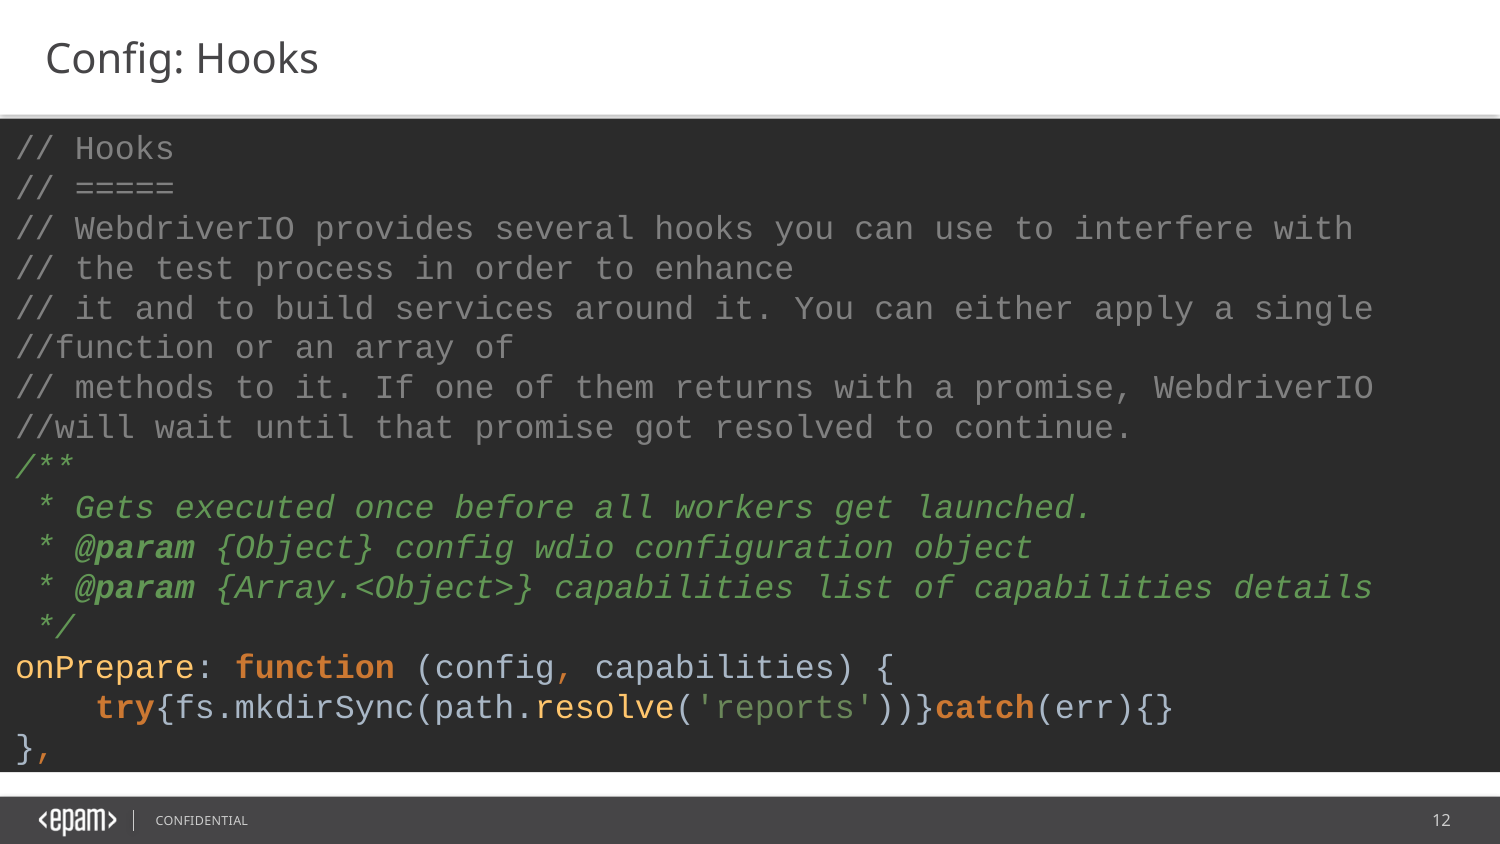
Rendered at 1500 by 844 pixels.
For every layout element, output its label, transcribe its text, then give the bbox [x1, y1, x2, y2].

picture [38, 808, 117, 837]
text_box // Hooks // ===== // WebdriverIO provides several hooks you can use to interfere with // the test process in order to enhance // it and to build services around it. You can either apply a single //function or an array of // methods to it. If one of them returns with a promise, WebdriverIO //will wait until that promise got resolved to continue. /** * Gets executed once before all workers get launched. * @param {Object} config wdio configuration object * @param {Array.<Object>} capabilities list of capabilities details */ onPrepare: function (config, capabilities) { try{fs.mkdirSync(path.resolve('reports'))}catch(err){} }, [0, 118, 1500, 773]
list Config: Hooks [0, 0, 1500, 115]
